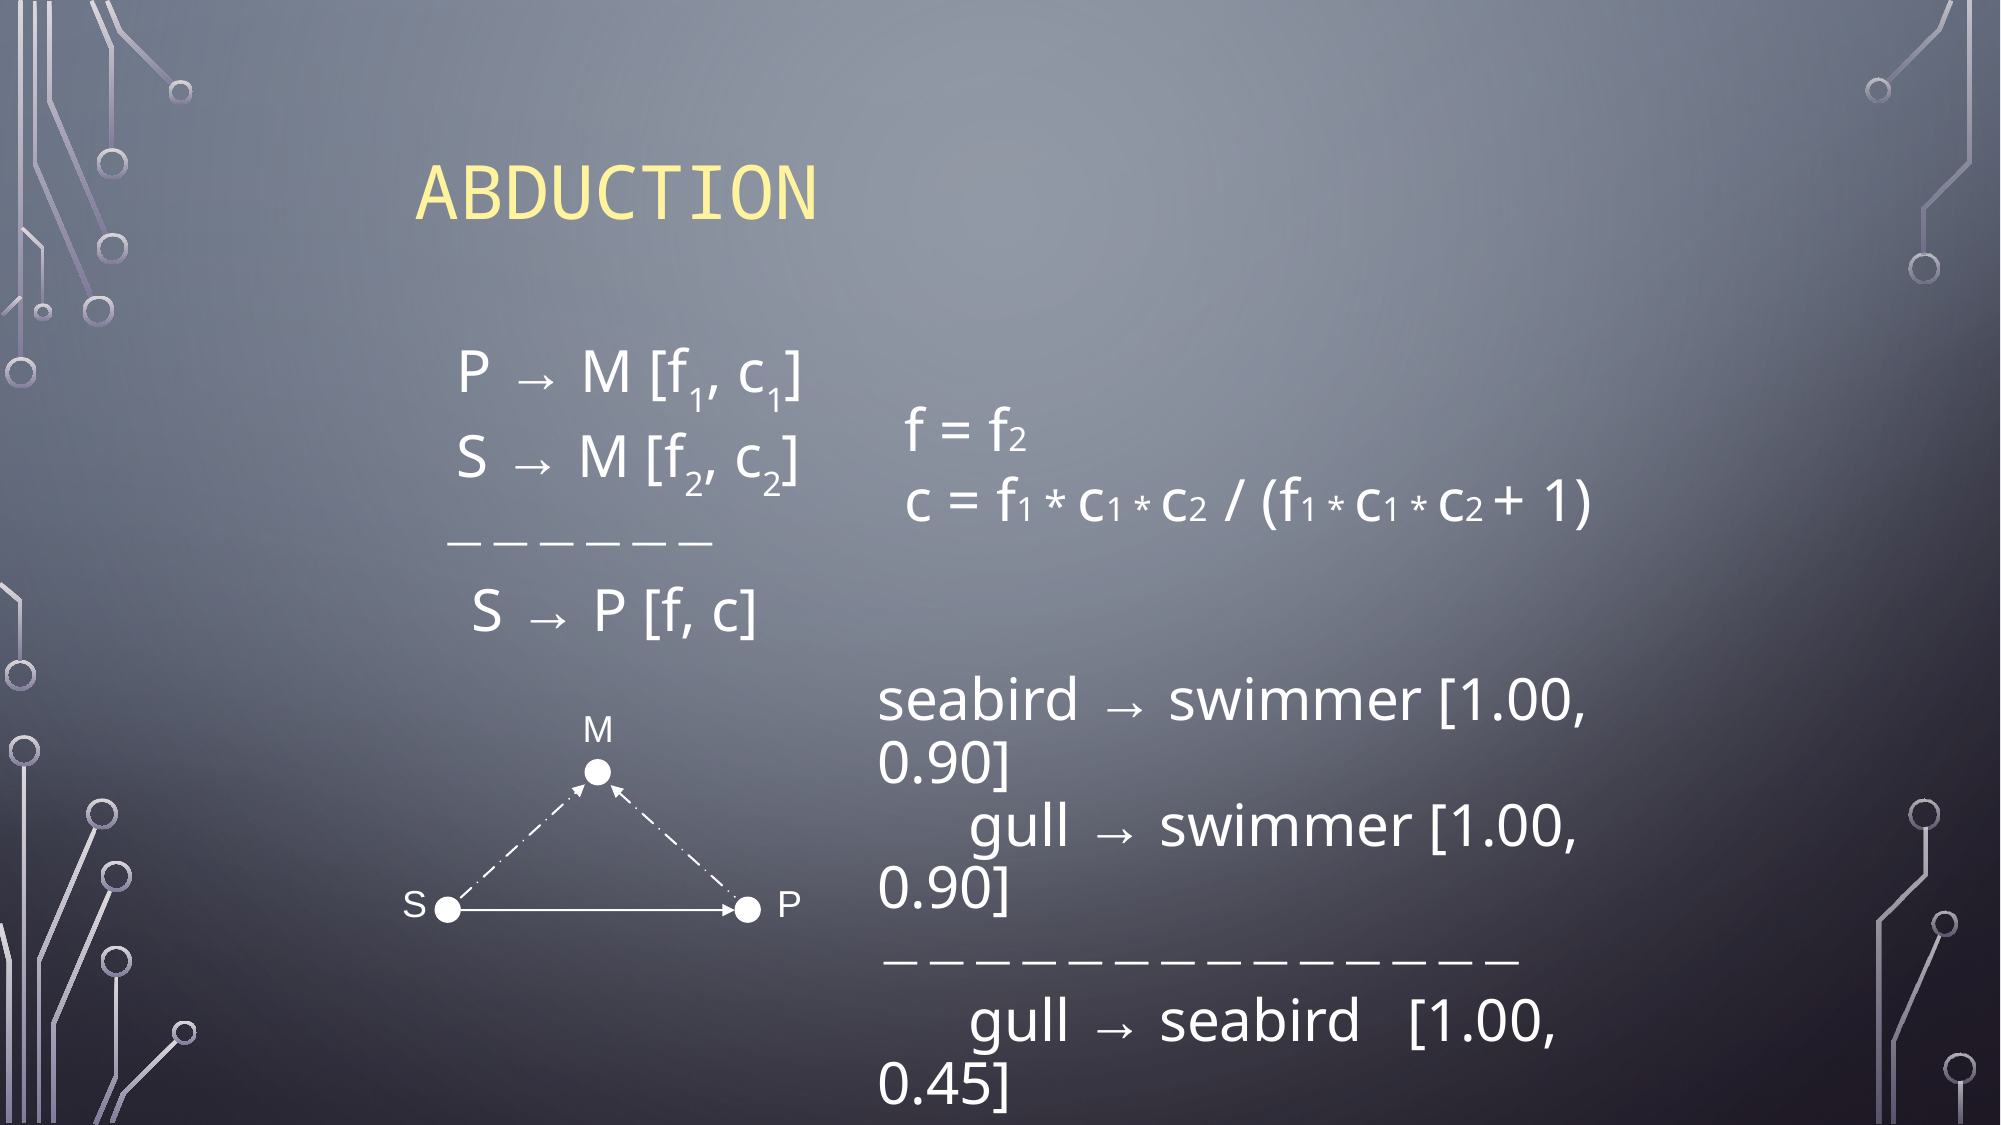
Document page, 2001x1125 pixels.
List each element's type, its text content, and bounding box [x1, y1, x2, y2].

text_box P → M [f1, c1] S → M [f2, c2]  S → P [f, c] [426, 327, 819, 651]
title Abduction [399, 137, 1638, 255]
text_box seabird → swimmer [1.00, 0.90] gull → swimmer [1.00, 0.90]  gull → seabird [1.00, 0.45] [862, 662, 1720, 983]
text_box f = f2 c = f1 * c1 * c2 / (f1 * c1 * c2 + 1) [889, 385, 1607, 541]
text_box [386, 697, 818, 934]
